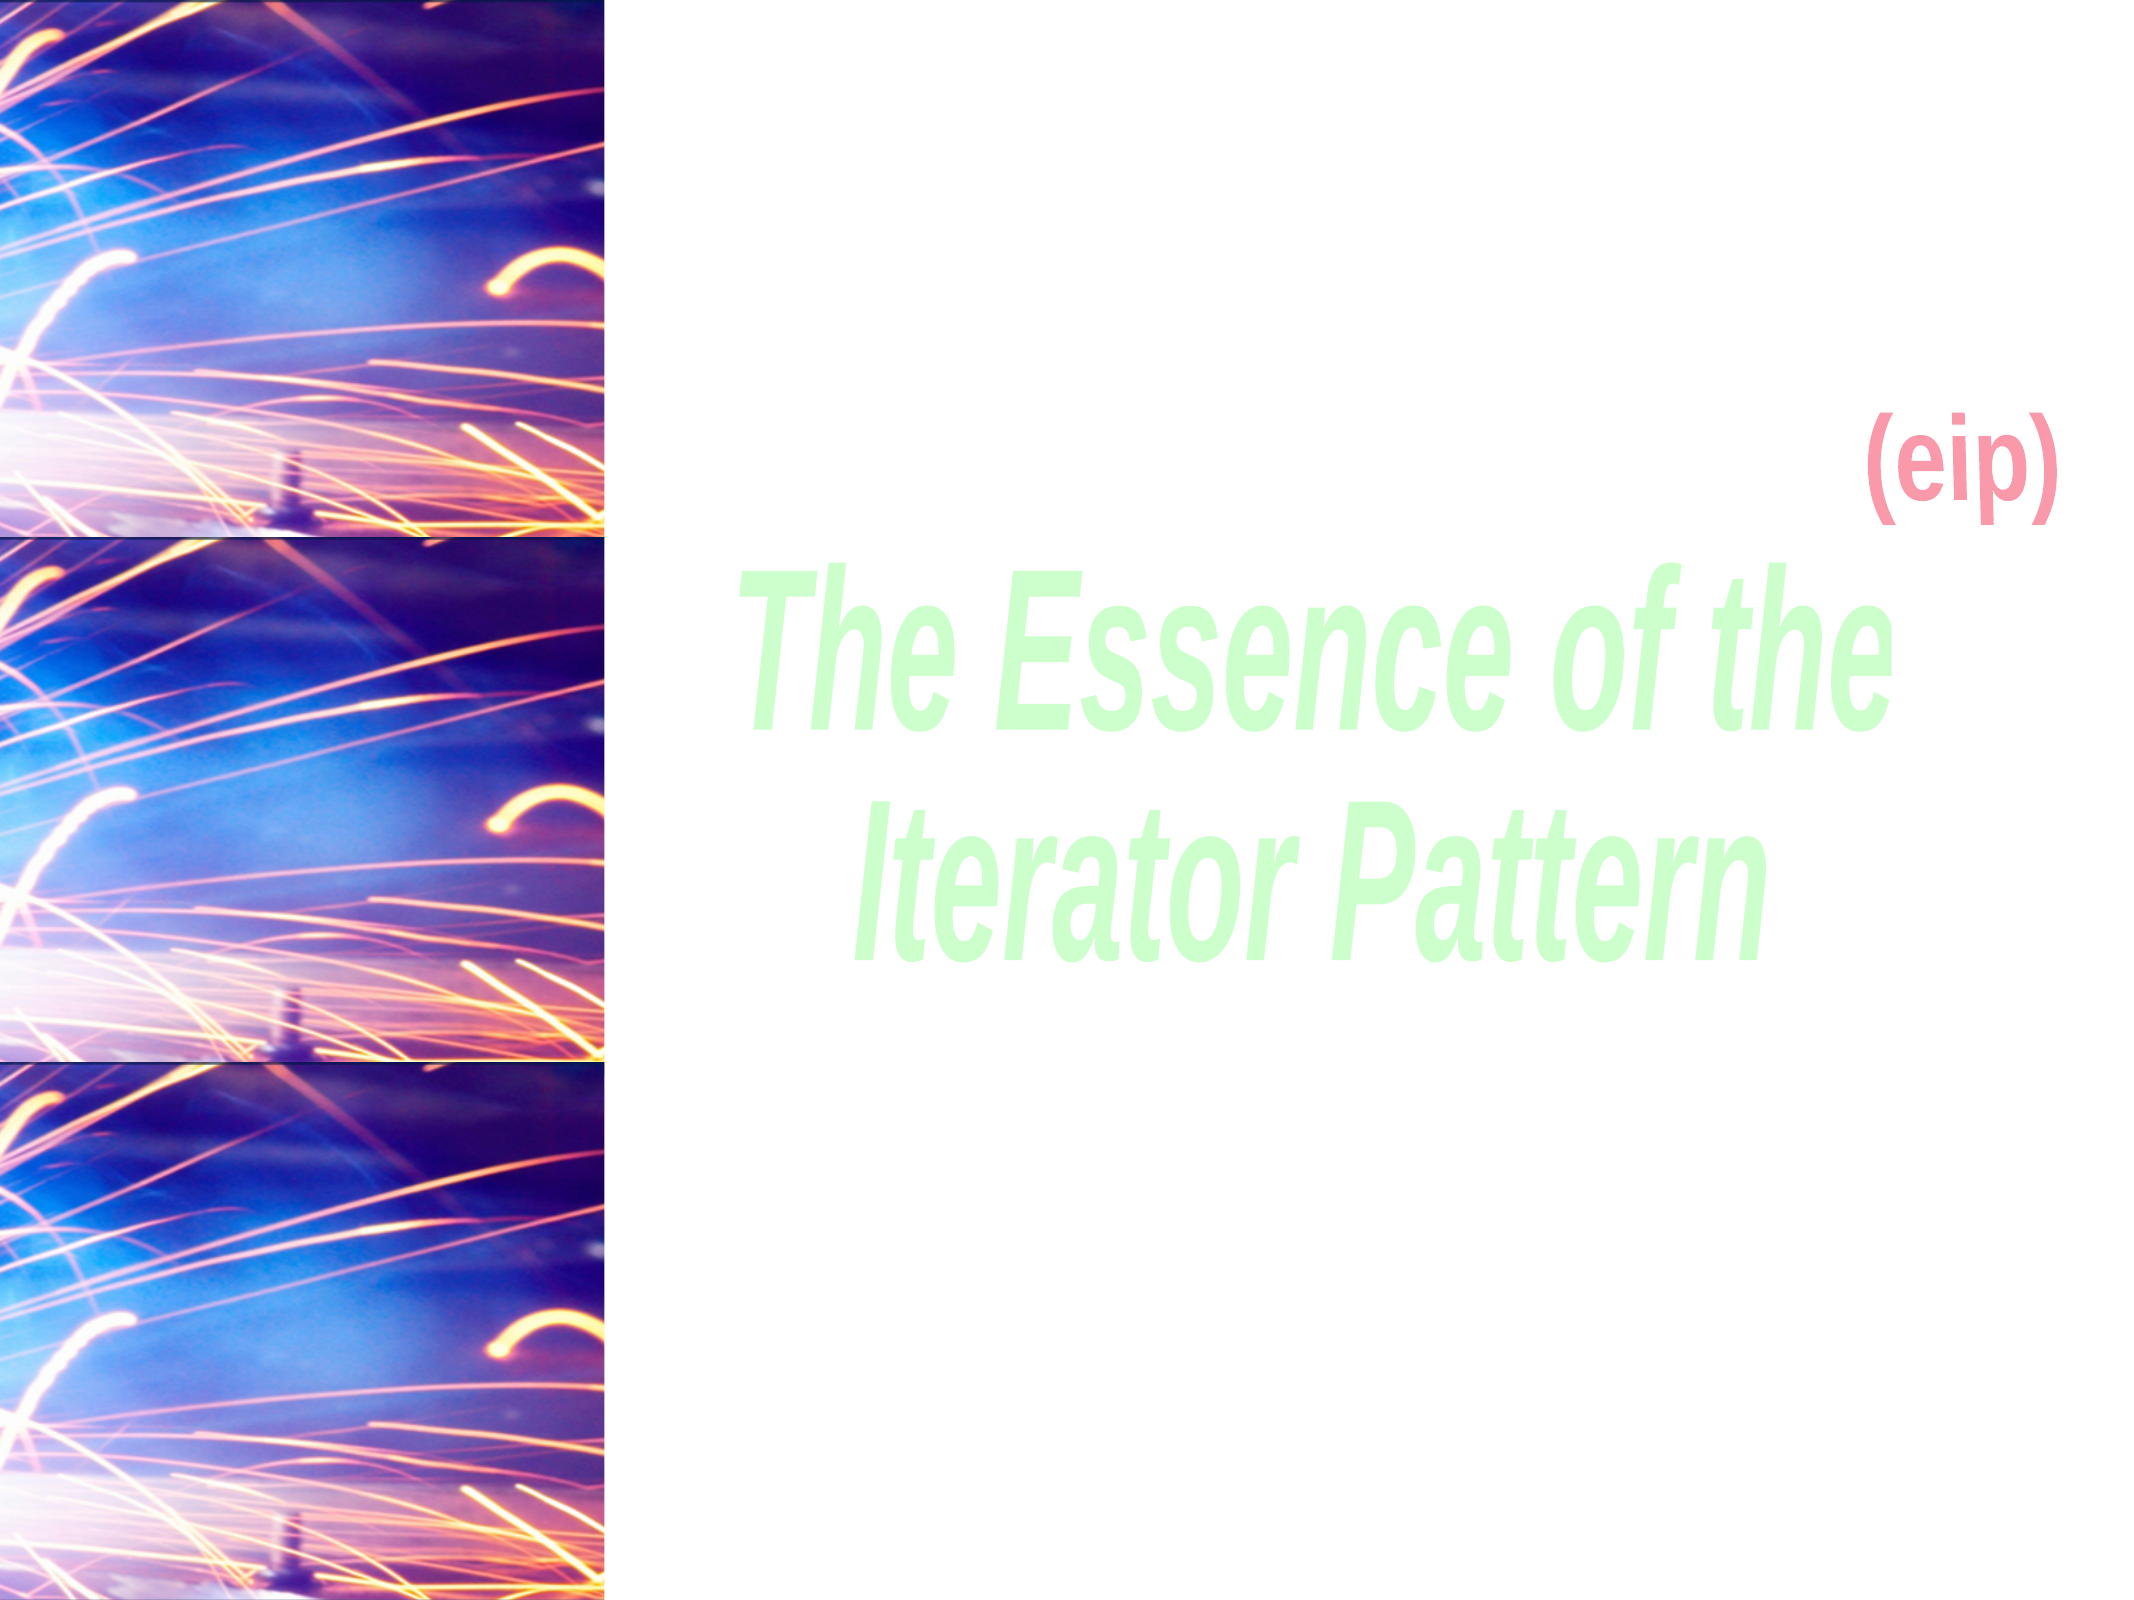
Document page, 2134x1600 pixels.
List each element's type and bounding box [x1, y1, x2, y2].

picture [0, 0, 605, 1600]
